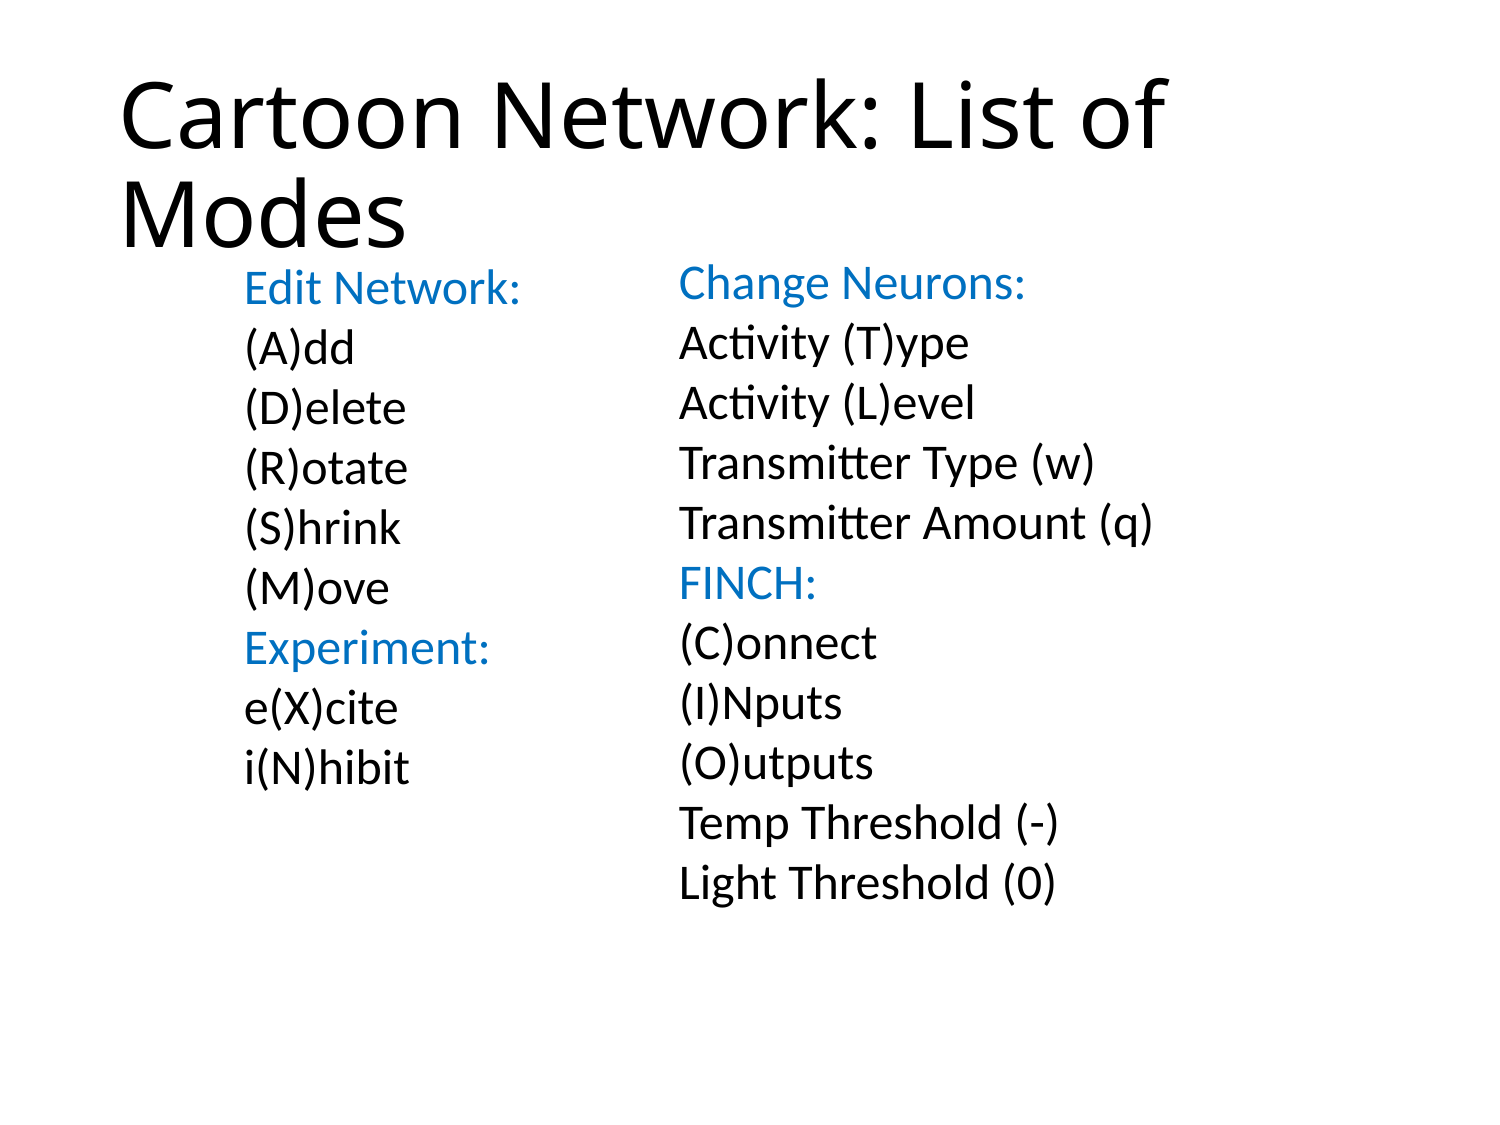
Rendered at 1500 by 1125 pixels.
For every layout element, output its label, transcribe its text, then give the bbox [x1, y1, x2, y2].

text_box Change Neurons: Activity (T)ype Activity (L)evel Transmitter Type (w) Transmitter Amount (q) FINCH: (C)onnect (I)Nputs (O)utputs Temp Threshold (-) Light Threshold (0) [664, 242, 1283, 918]
title Cartoon Network: List of Modes [103, 59, 1397, 278]
text_box Edit Network: (A)dd (D)elete (R)otate (S)hrink (M)ove Experiment: e(X)cite i(N)hibit [229, 247, 664, 863]
